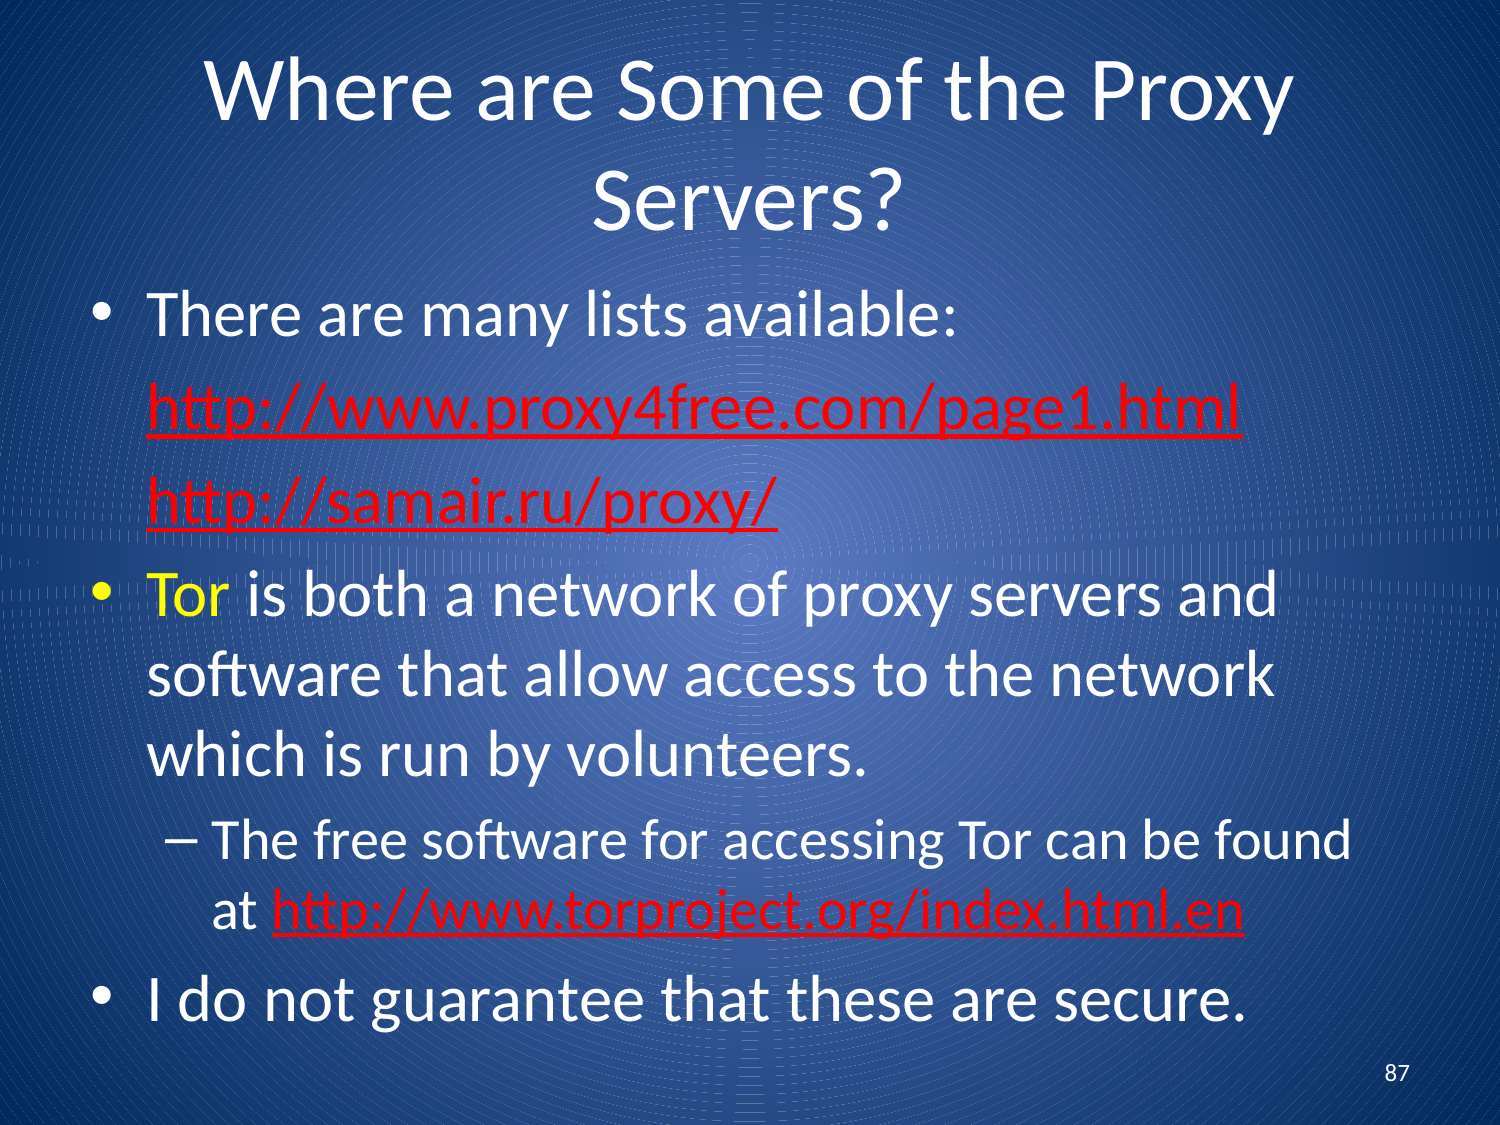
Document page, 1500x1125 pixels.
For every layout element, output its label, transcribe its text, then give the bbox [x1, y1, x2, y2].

slide_number 87 [1074, 1042, 1425, 1103]
list There are many lists available: http://www.proxy4free.com/page1.html http://samair.ru/proxy/ Tor is both a network of proxy servers and software that allow access to the network which is run by volunteers. The free software for accessing Tor can be found at http://www.torproject.org/index.html.en I do not guarantee that these are secure. [74, 262, 1426, 1006]
title Where are Some of the Proxy Servers? [74, 44, 1426, 233]
